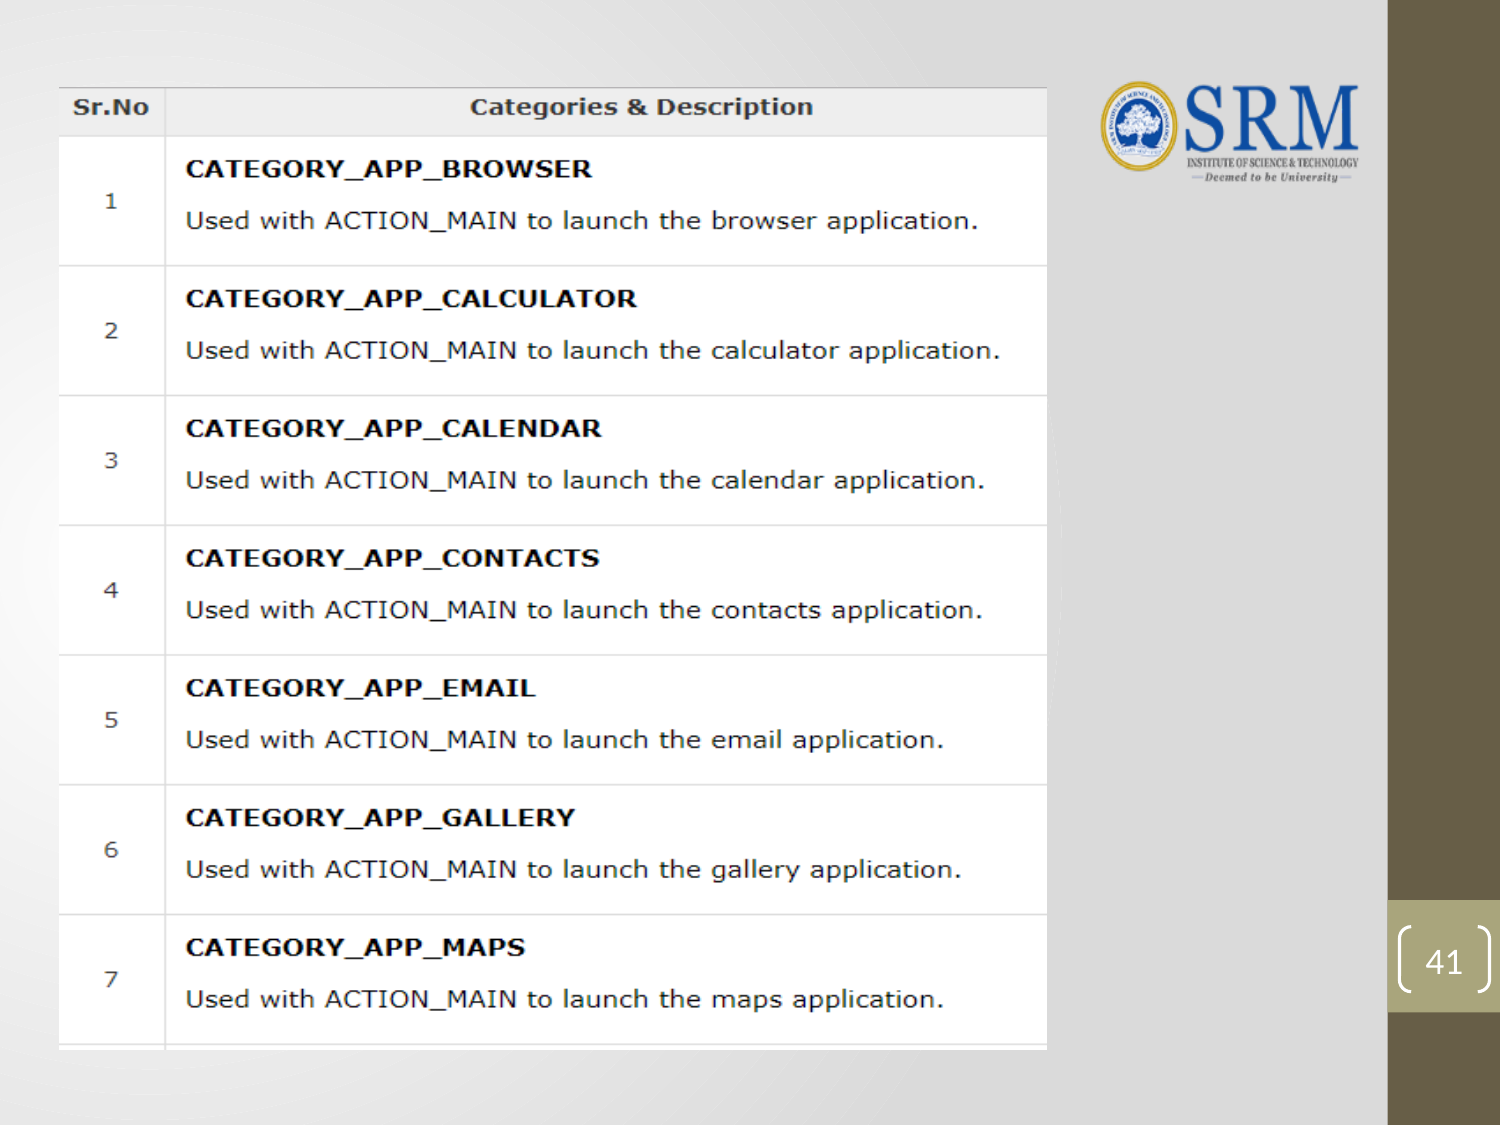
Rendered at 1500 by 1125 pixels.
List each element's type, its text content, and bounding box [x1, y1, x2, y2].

picture [1099, 44, 1362, 219]
slide_number 41 [1397, 925, 1492, 994]
picture [58, 86, 1048, 1051]
